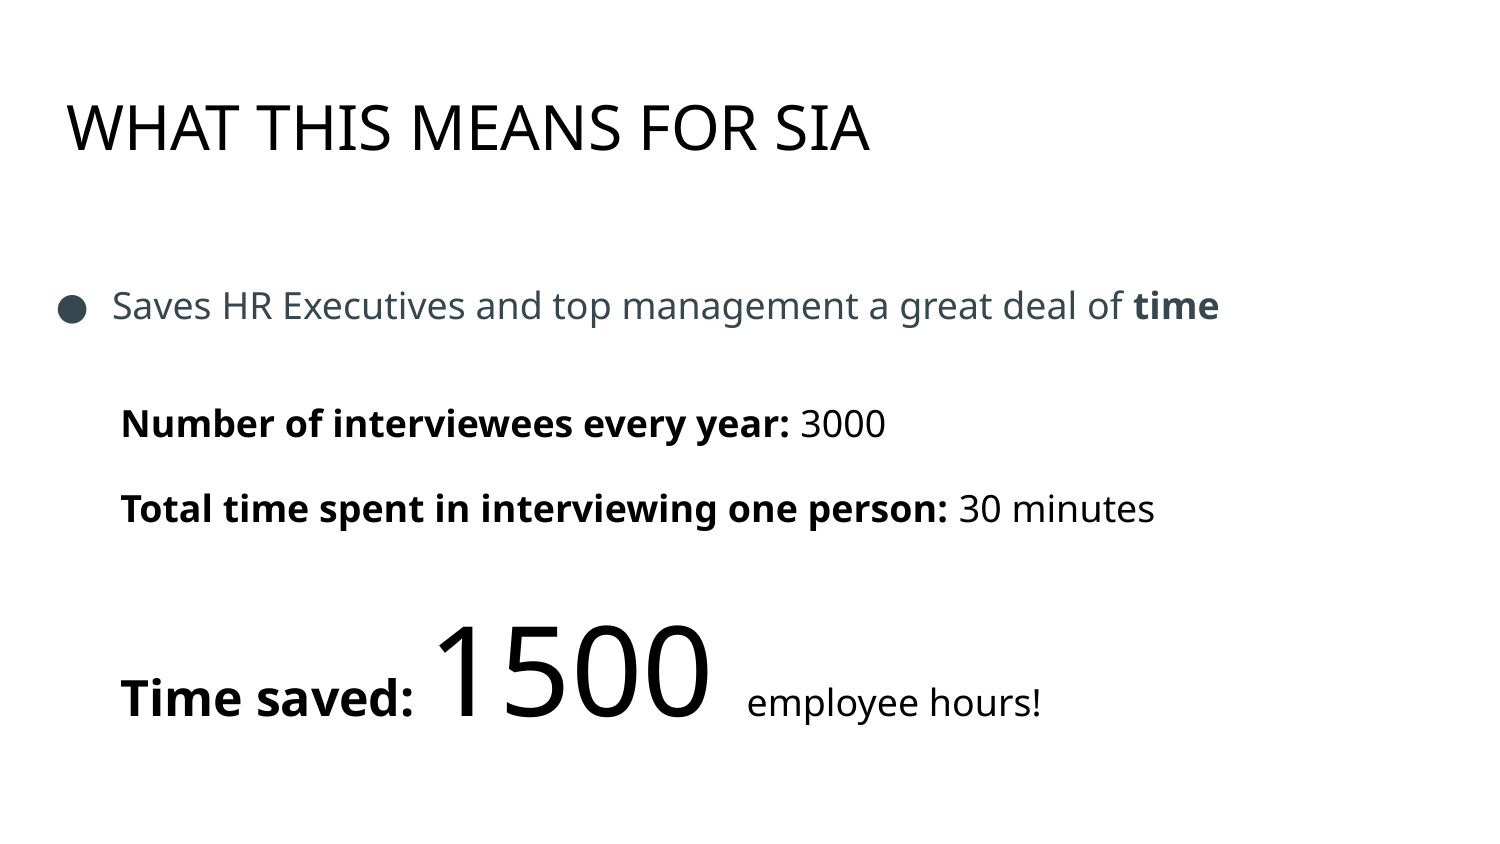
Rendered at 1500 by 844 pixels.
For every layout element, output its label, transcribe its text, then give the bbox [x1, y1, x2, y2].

list Saves HR Executives and top management a great deal of time [22, 260, 1420, 379]
text_box Number of interviewees every year: 3000 Total time spent in interviewing one person: 30 minutes [105, 378, 1242, 567]
title WHAT THIS MEANS FOR SIA [51, 72, 1449, 167]
text_box Time saved: 1500 employee hours! [105, 553, 1228, 767]
